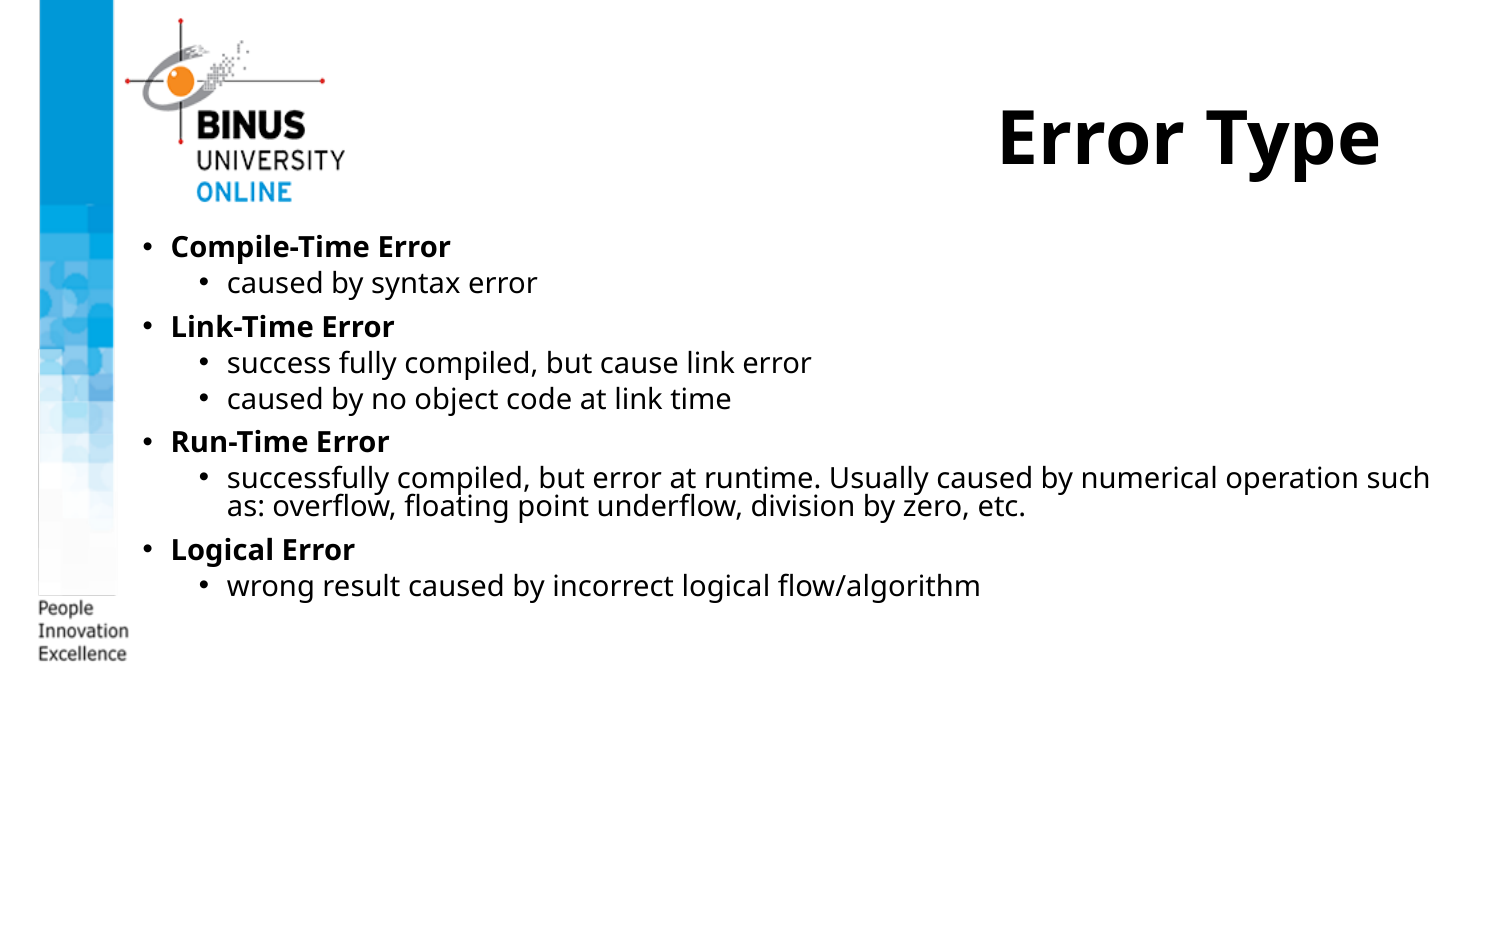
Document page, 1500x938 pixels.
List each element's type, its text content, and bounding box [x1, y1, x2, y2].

list Compile-Time Error caused by syntax error Link-Time Error success fully compiled, but cause link error caused by no object code at link time Run-Time Error successfully compiled, but error at runtime. Usually caused by numerical operation such as: overflow, floating point underflow, division by zero, etc. Logical Error wrong result caused by incorrect logical flow/algorithm [127, 227, 1456, 847]
picture [28, 0, 349, 667]
title Error Type [328, 49, 1397, 227]
